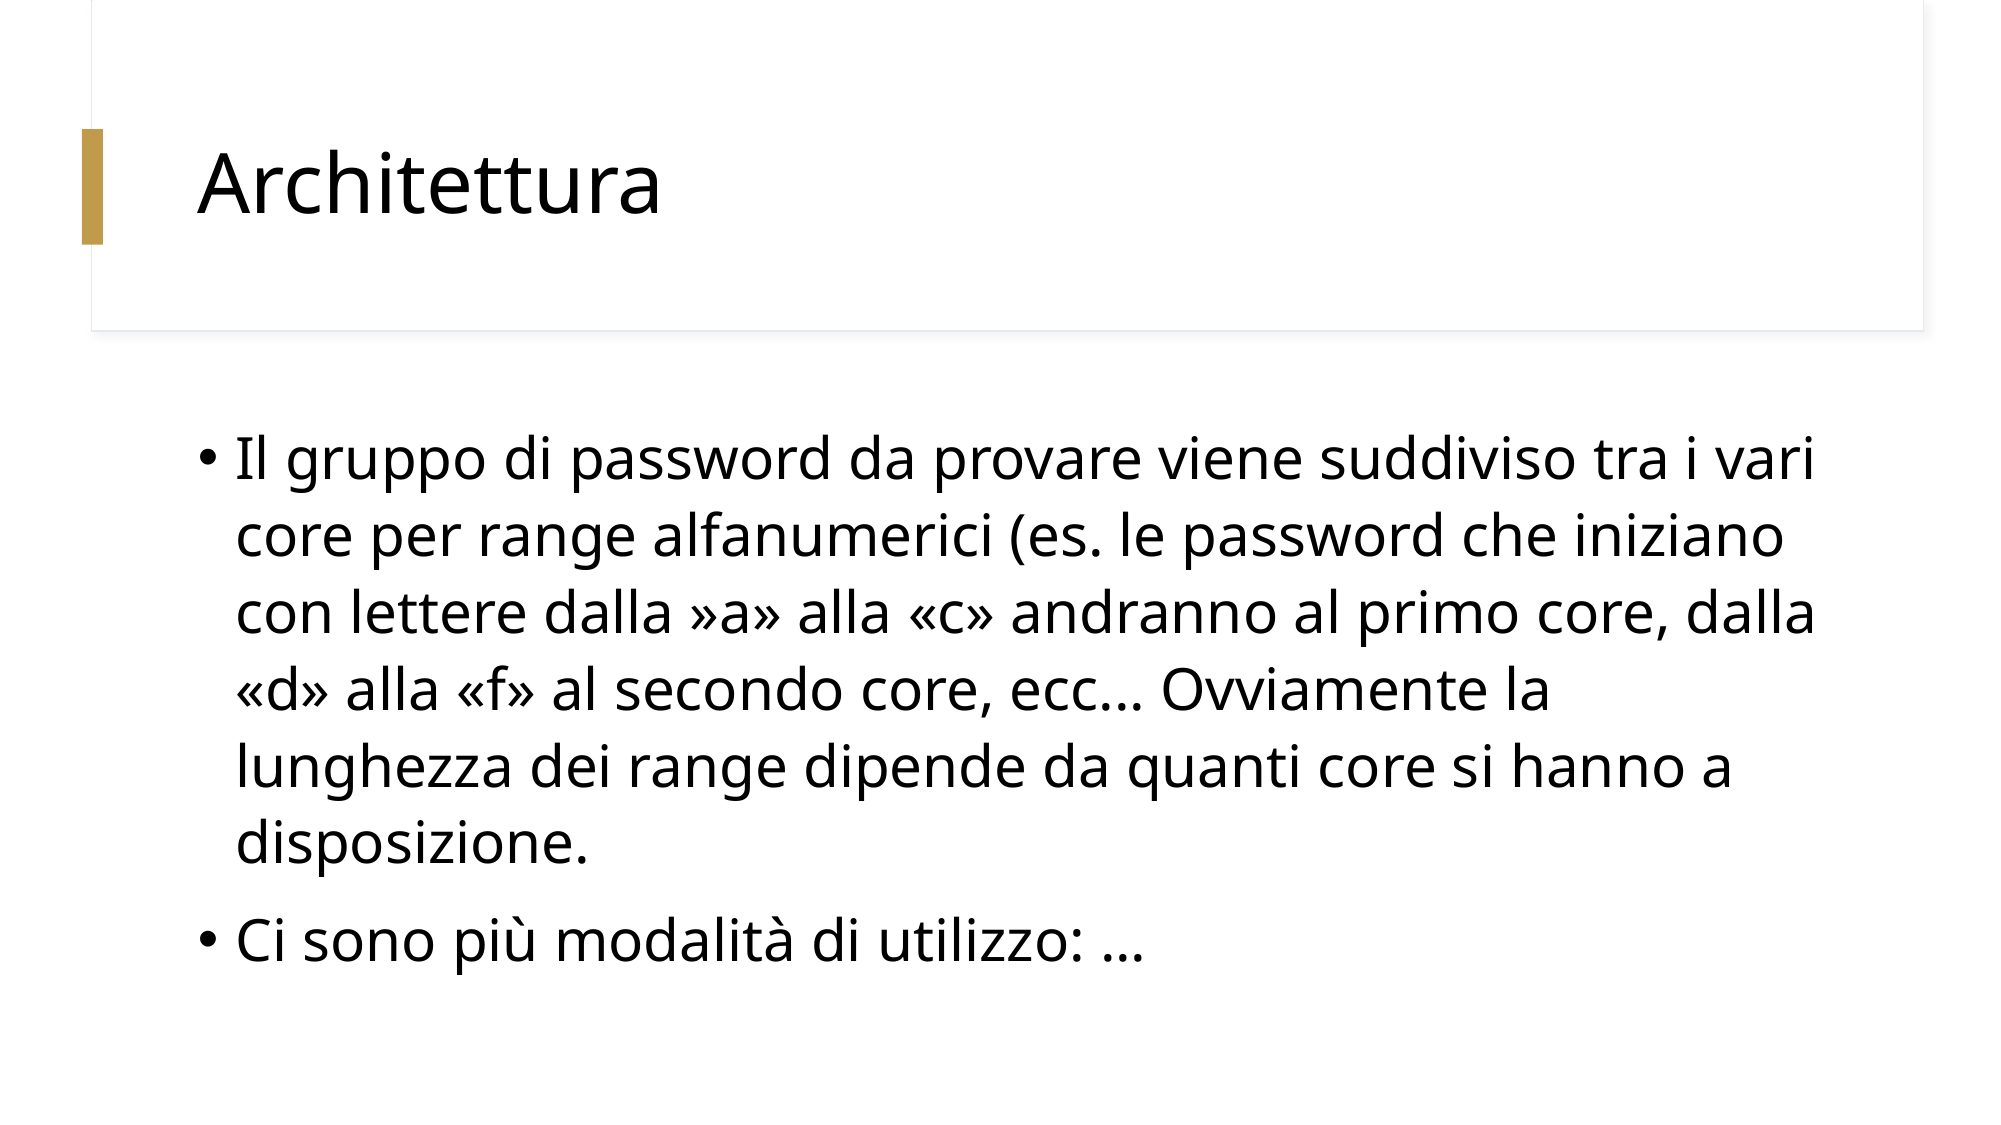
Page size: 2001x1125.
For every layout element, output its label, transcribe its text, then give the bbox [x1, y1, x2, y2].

title Architettura [183, 90, 1851, 284]
list Il gruppo di password da provare viene suddiviso tra i vari core per range alfanumerici (es. le password che iniziano con lettere dalla »a» alla «c» andranno al primo core, dalla «d» alla «f» al secondo core, ecc... Ovviamente la lunghezza dei range dipende da quanti core si hanno a disposizione. Ci sono più modalità di utilizzo: ... [183, 406, 1851, 1013]
